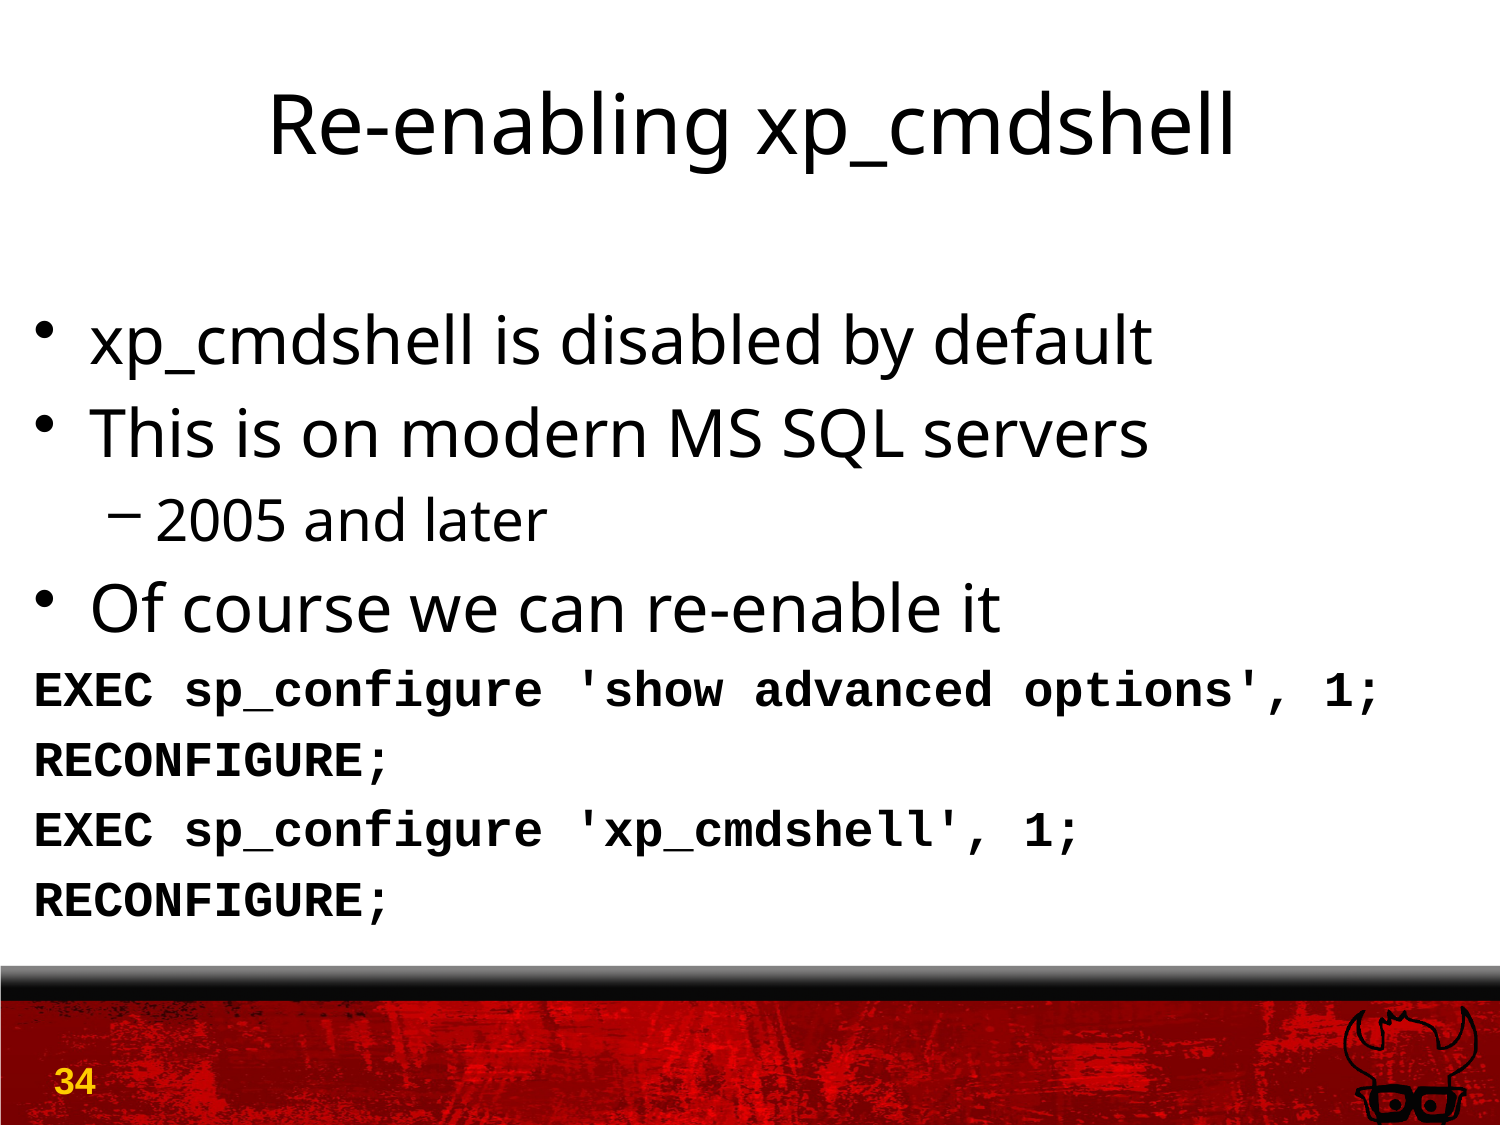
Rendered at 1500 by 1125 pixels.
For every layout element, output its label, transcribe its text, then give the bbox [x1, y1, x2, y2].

title Re-enabling xp_cmdshell [35, 24, 1469, 219]
list xp_cmdshell is disabled by default This is on modern MS SQL servers 2005 and later Of course we can re-enable it EXEC sp_configure 'show advanced options', 1; RECONFIGURE; EXEC sp_configure 'xp_cmdshell', 1; RECONFIGURE; [17, 290, 1481, 966]
picture [0, 282, 1500, 1125]
